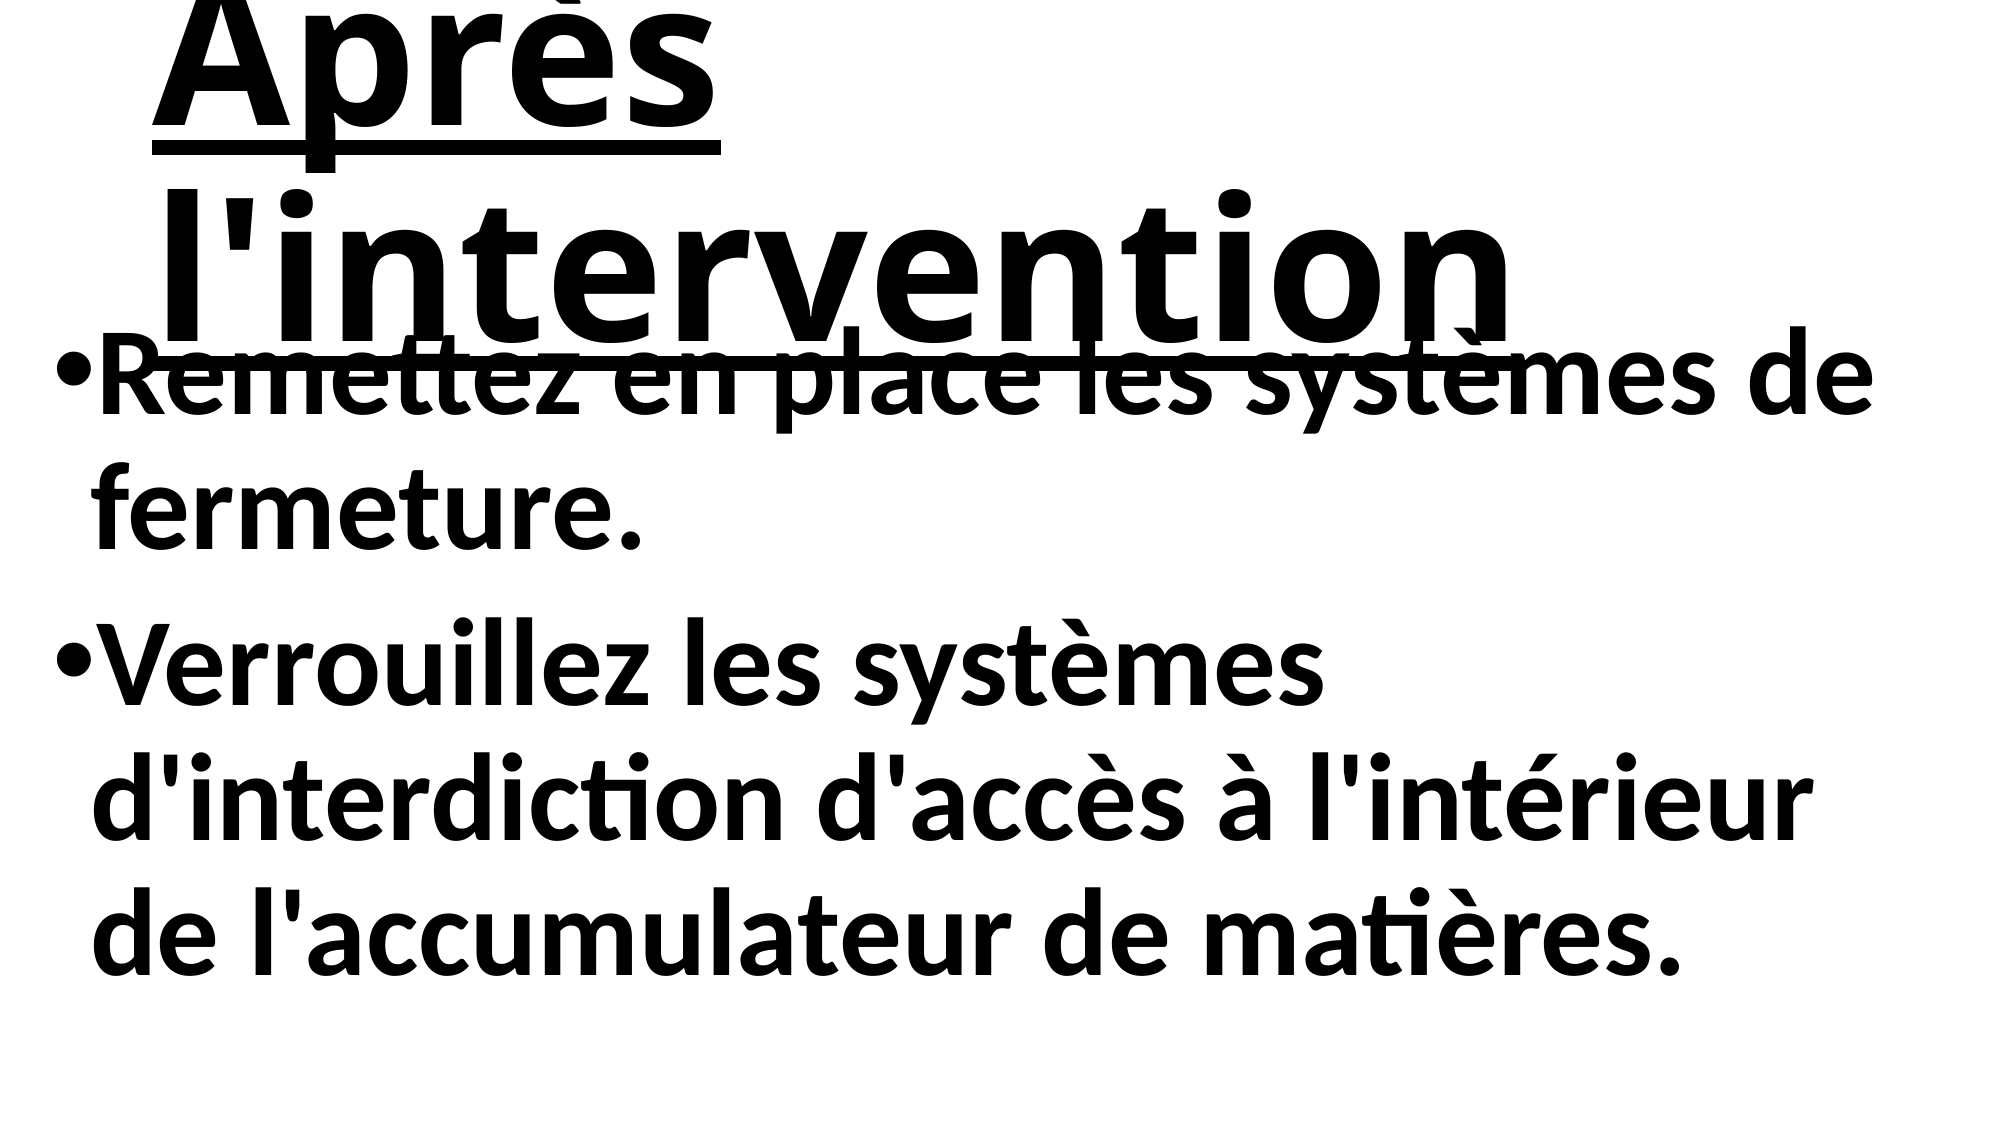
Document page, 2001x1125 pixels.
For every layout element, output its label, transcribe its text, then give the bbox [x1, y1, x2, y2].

title Après l'intervention [137, 59, 1863, 278]
list Remettez en place les systèmes de fermeture. Verrouillez les systèmes d'interdiction d'accès à l'intérieur de l'accumulateur de matières. [37, 299, 1953, 1073]
